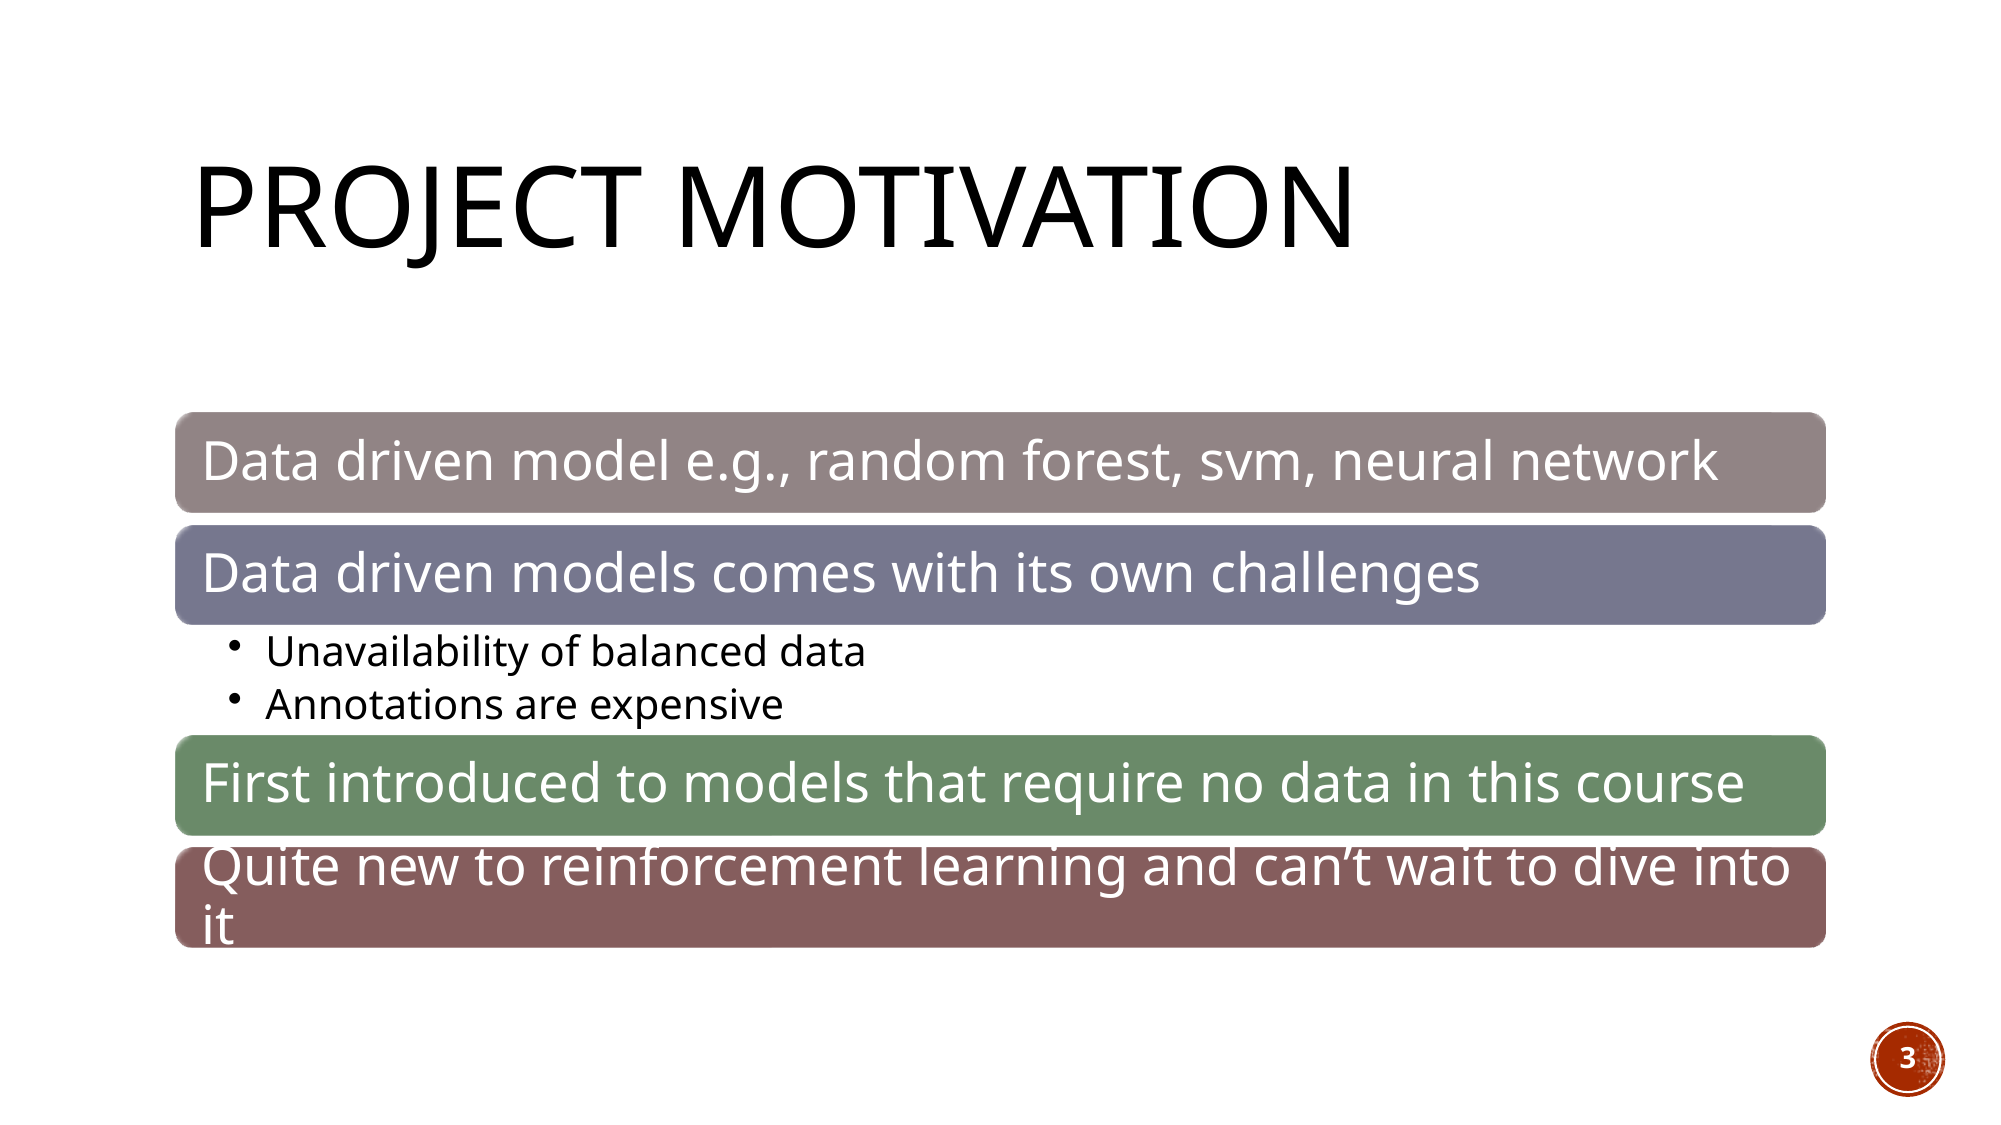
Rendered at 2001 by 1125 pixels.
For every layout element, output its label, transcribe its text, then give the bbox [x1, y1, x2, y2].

slide_number 3 [1855, 1028, 1961, 1089]
title Project motivation [175, 79, 1826, 344]
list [176, 354, 1826, 1011]
